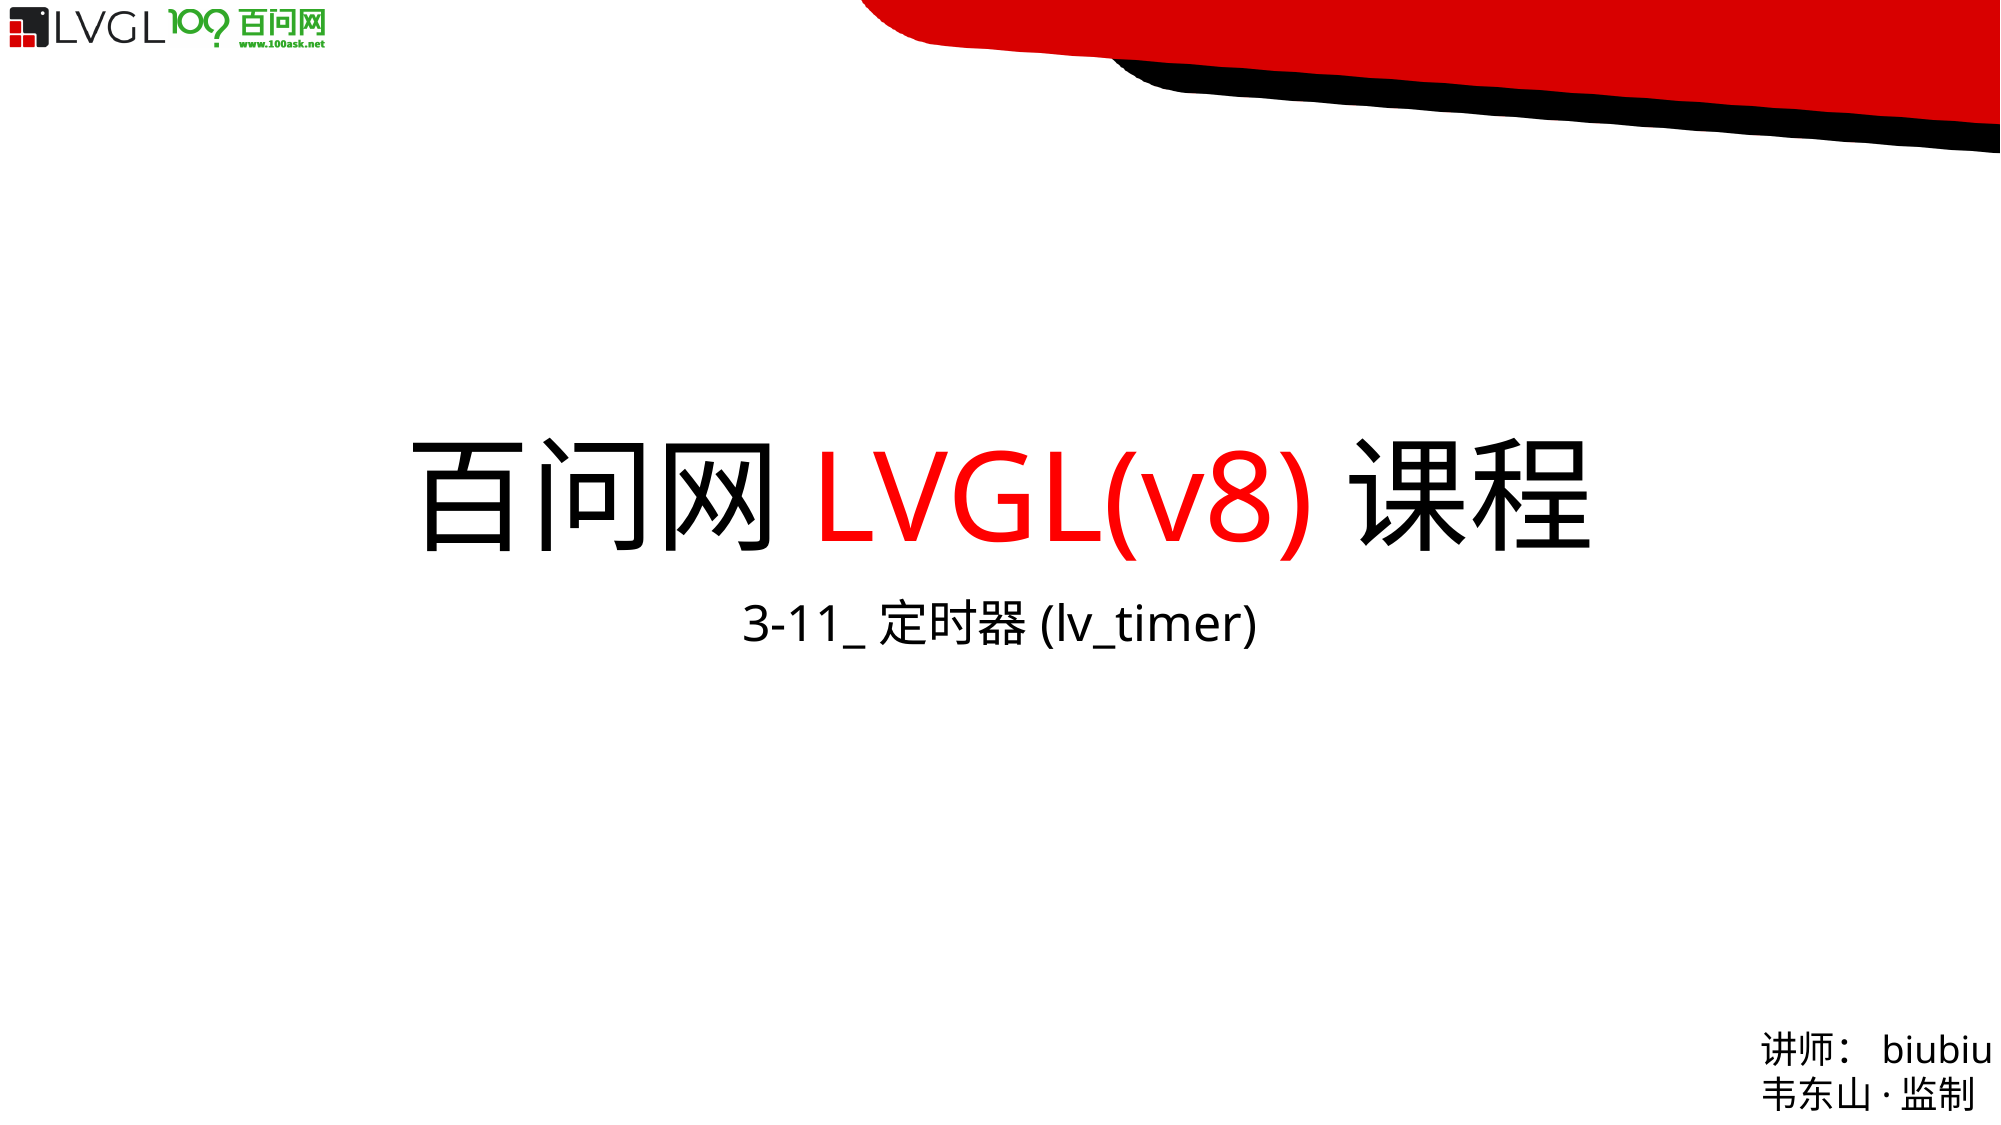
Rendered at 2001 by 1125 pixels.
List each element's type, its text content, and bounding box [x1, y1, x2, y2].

picture [168, 9, 325, 48]
subtitle 3-11_定时器(lv_timer) [249, 590, 1750, 687]
text_box 讲师：biubiu 韦东山·监制 [1745, 1018, 2000, 1124]
picture [836, 0, 2000, 169]
picture [8, 3, 166, 54]
title 百问网LVGL(v8)课程 [249, 184, 1750, 576]
